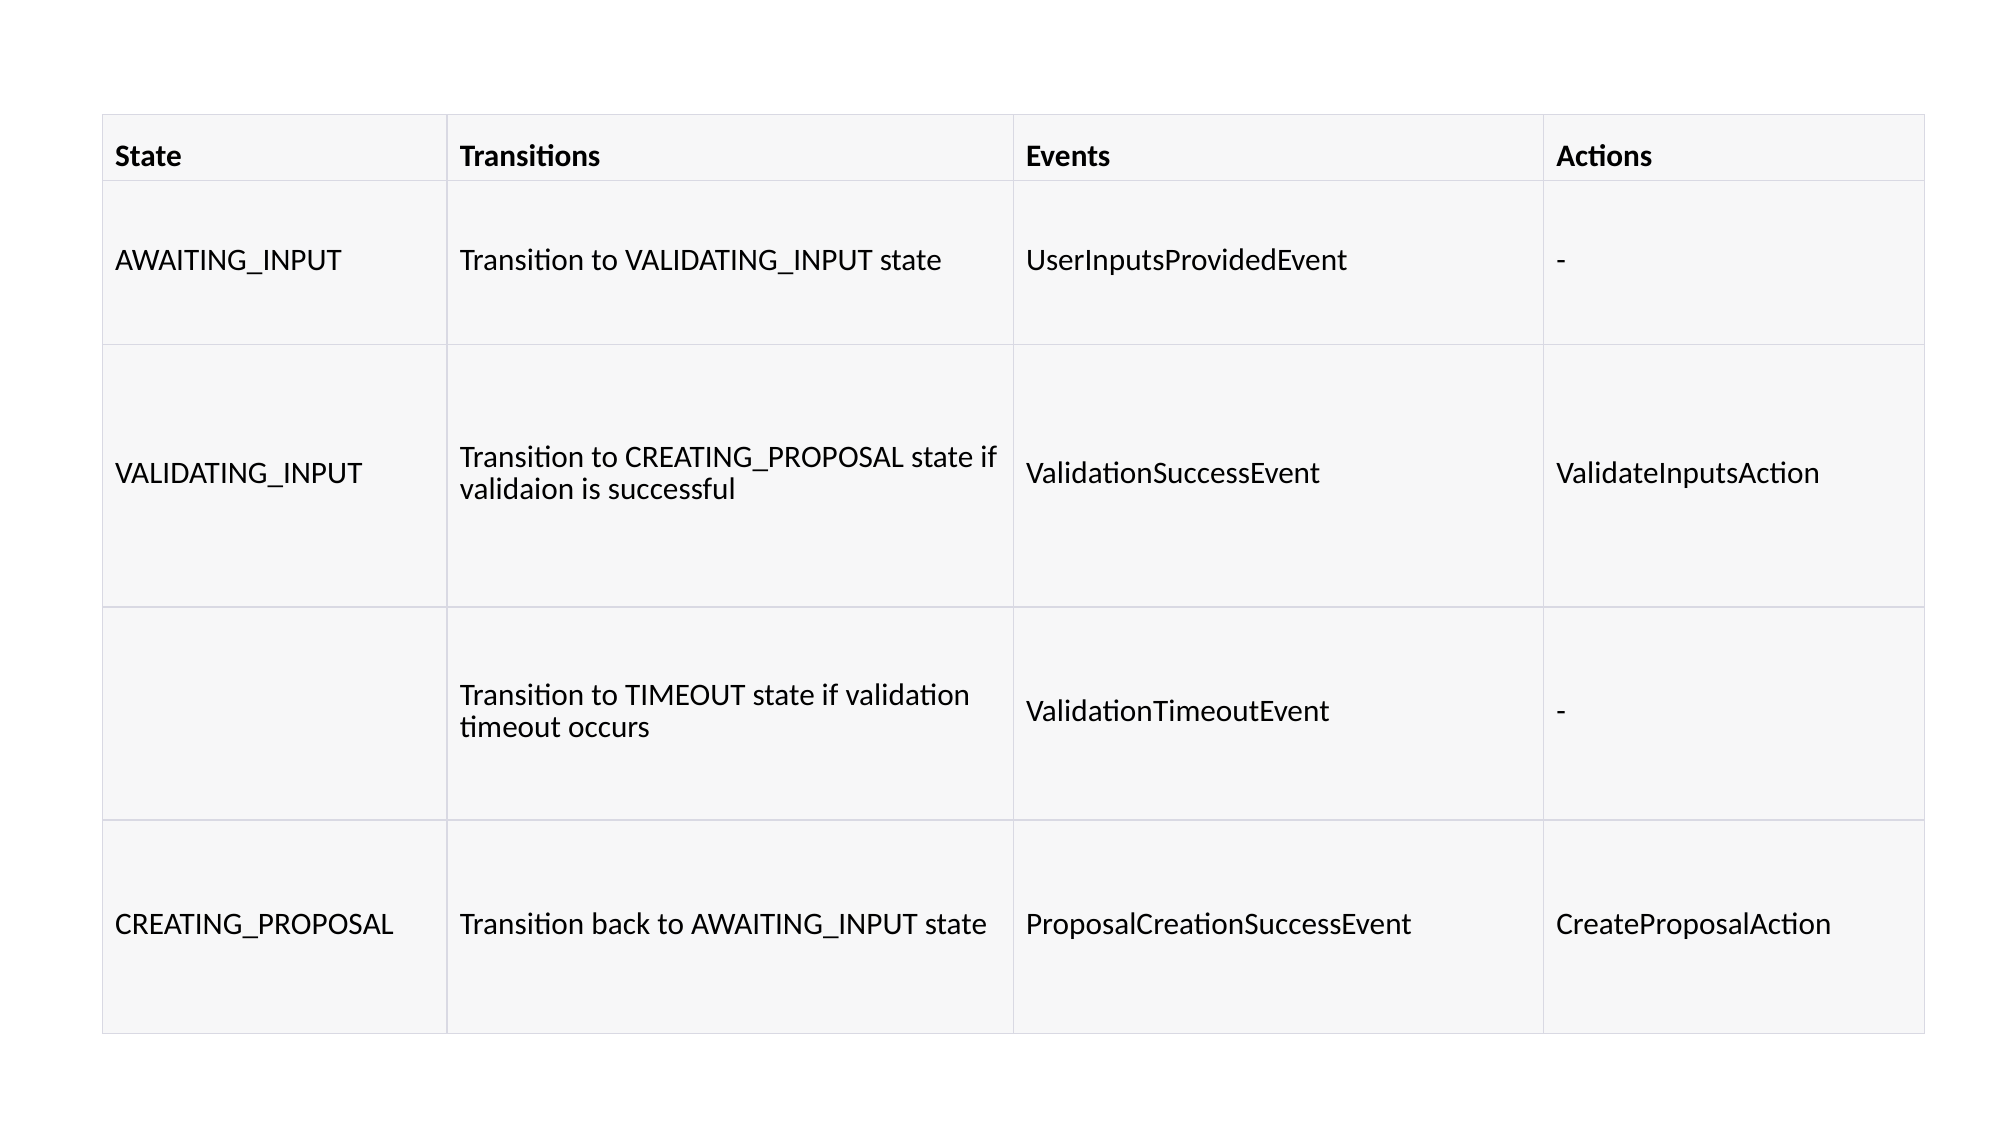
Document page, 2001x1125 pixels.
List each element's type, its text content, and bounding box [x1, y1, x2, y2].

table_cell UserInputsProvidedEvent [1014, 181, 1543, 344]
table_cell Transition to VALIDATING_INPUT state [448, 181, 1013, 344]
table_cell ValidationSuccessEvent [1014, 345, 1543, 606]
table_cell CREATING_PROPOSAL [103, 821, 446, 1033]
table_header State [103, 115, 446, 180]
table_cell - [1544, 608, 1924, 819]
table_cell ValidationTimeoutEvent [1014, 608, 1543, 819]
table_cell Transition to CREATING_PROPOSAL state if validaion is successful [448, 345, 1013, 606]
table_cell CreateProposalAction [1544, 821, 1924, 1033]
table_cell ProposalCreationSuccessEvent [1014, 821, 1543, 1033]
table_cell ValidateInputsAction [1544, 345, 1924, 606]
table_header Actions [1544, 115, 1924, 180]
table_cell - [1544, 181, 1924, 344]
table_cell Transition to TIMEOUT state if validation timeout occurs [448, 608, 1013, 819]
table_header Events [1014, 115, 1543, 180]
table_header Transitions [448, 115, 1013, 180]
table_cell AWAITING_INPUT [103, 181, 446, 344]
table_cell [103, 608, 446, 819]
table_cell Transition back to AWAITING_INPUT state [448, 821, 1013, 1033]
table_cell VALIDATING_INPUT [103, 345, 446, 606]
